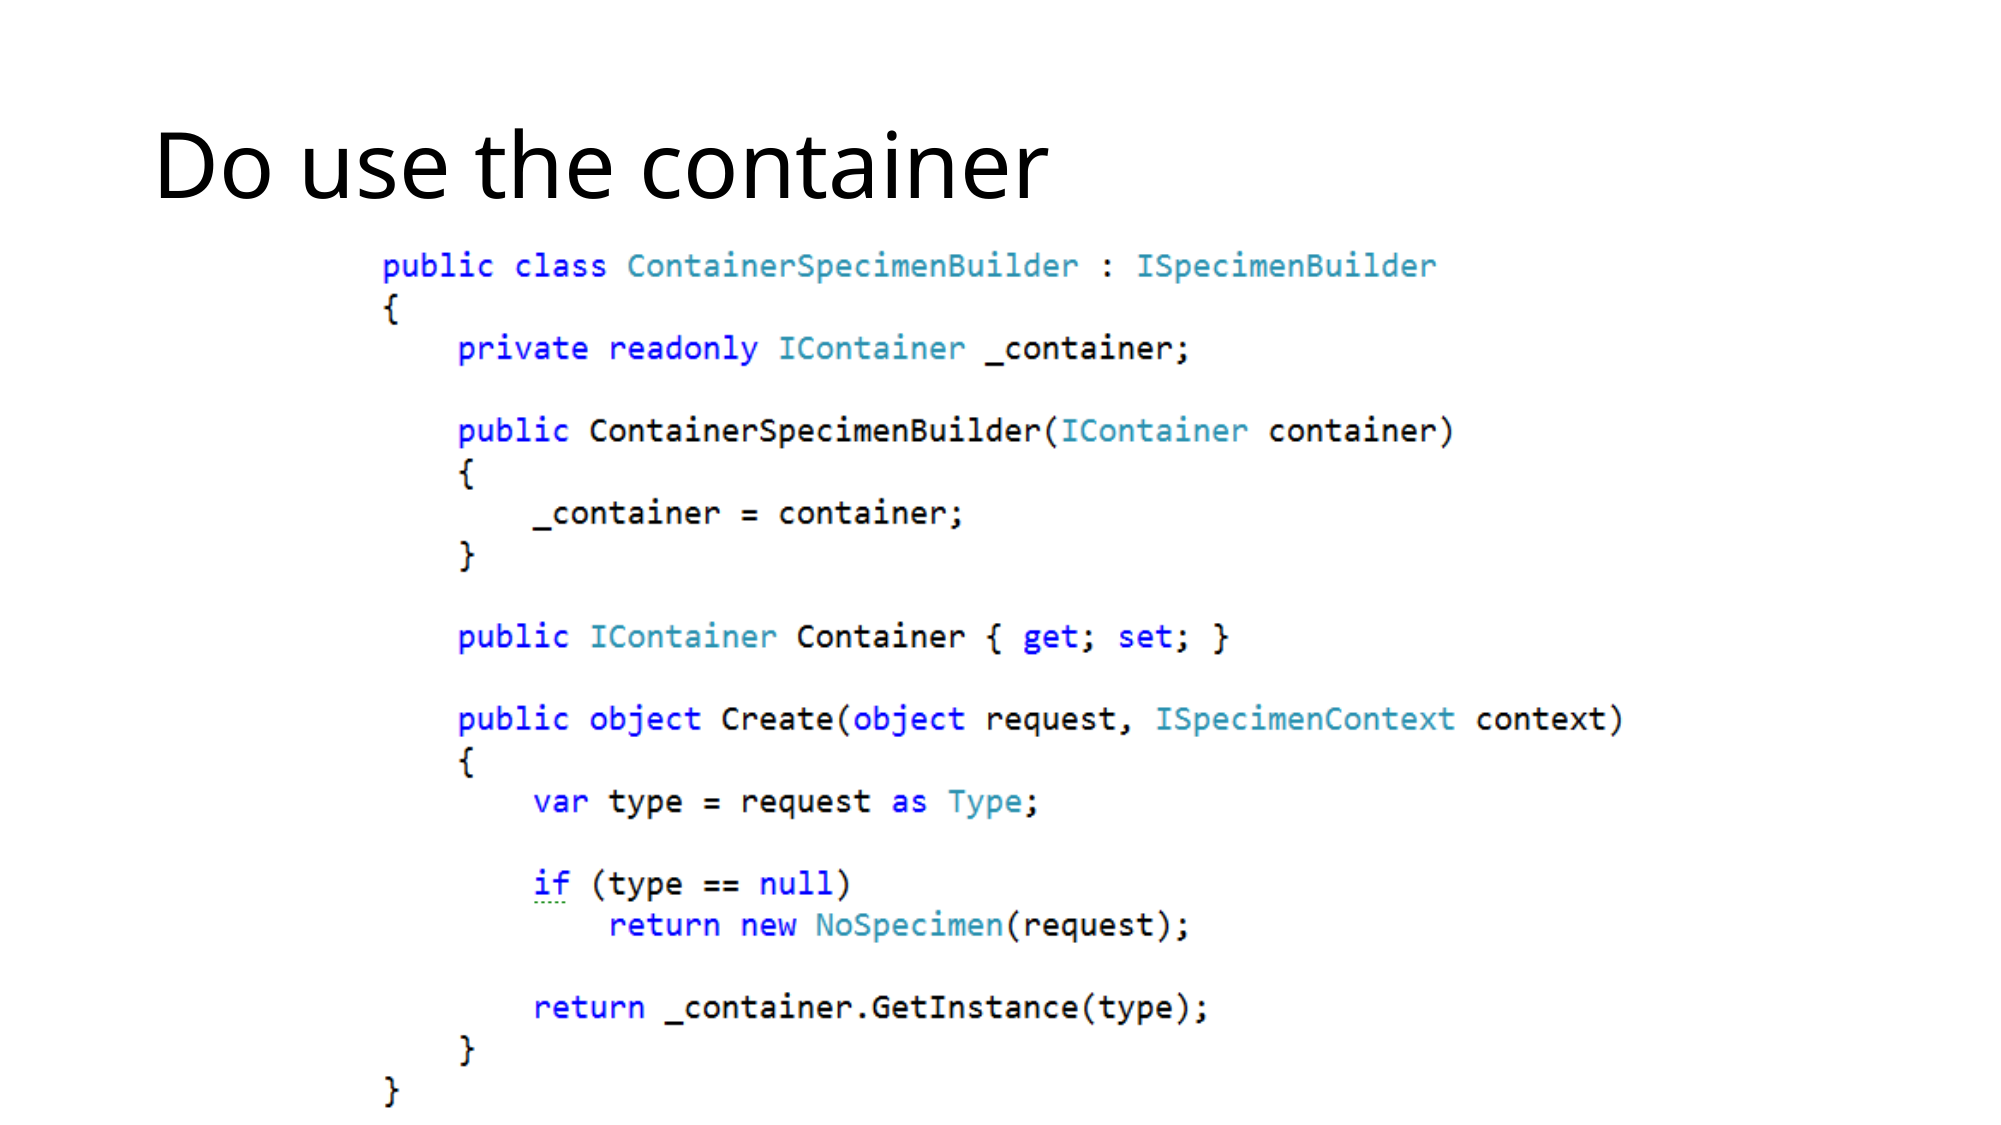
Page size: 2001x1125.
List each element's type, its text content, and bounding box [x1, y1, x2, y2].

title Do use the container [137, 59, 1863, 278]
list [372, 241, 1633, 1118]
